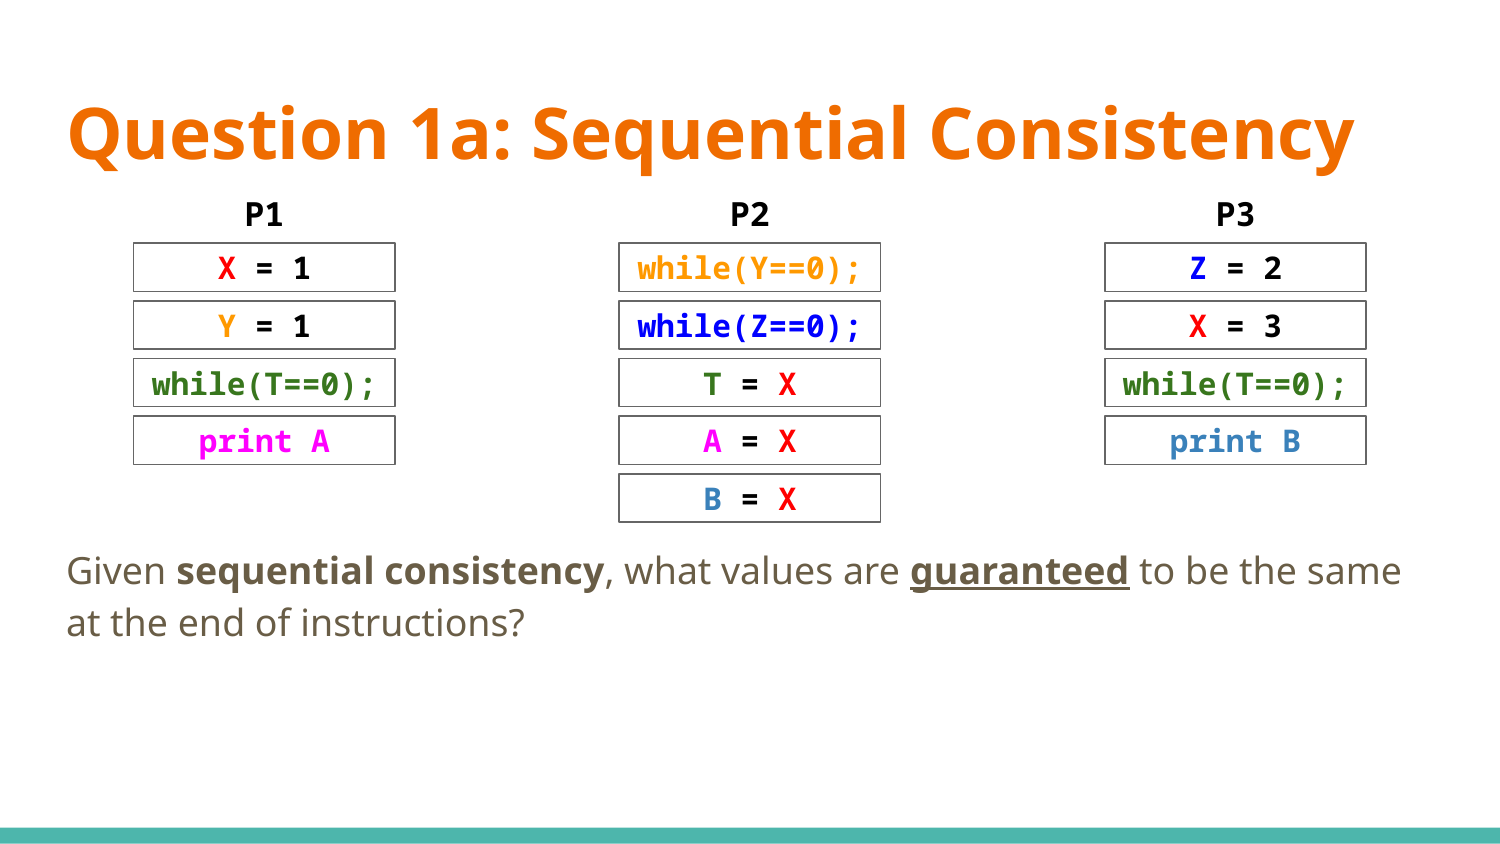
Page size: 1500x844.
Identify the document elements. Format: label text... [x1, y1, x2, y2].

text_box A = X [619, 416, 881, 465]
text_box print B [1104, 416, 1367, 465]
text_box P3 [1173, 172, 1298, 249]
text_box X = 3 [1104, 300, 1367, 350]
text_box while(T==0); [1104, 358, 1367, 407]
text_box T = X [619, 358, 881, 407]
text_box B = X [619, 473, 881, 522]
text_box while(T==0); [133, 358, 396, 407]
text_box while(Z==0); [619, 300, 881, 350]
text_box P2 [688, 172, 812, 249]
list Given sequential consistency, what values are guaranteed to be the same at the end of instructions? [51, 525, 1449, 750]
text_box print A [133, 416, 396, 465]
text_box while(Y==0); [619, 243, 881, 292]
title Question 1a: Sequential Consistency [51, 72, 1449, 189]
text_box Y = 1 [133, 300, 396, 350]
text_box P1 [202, 172, 327, 249]
text_box X = 1 [133, 243, 396, 292]
text_box Z = 2 [1104, 243, 1367, 292]
